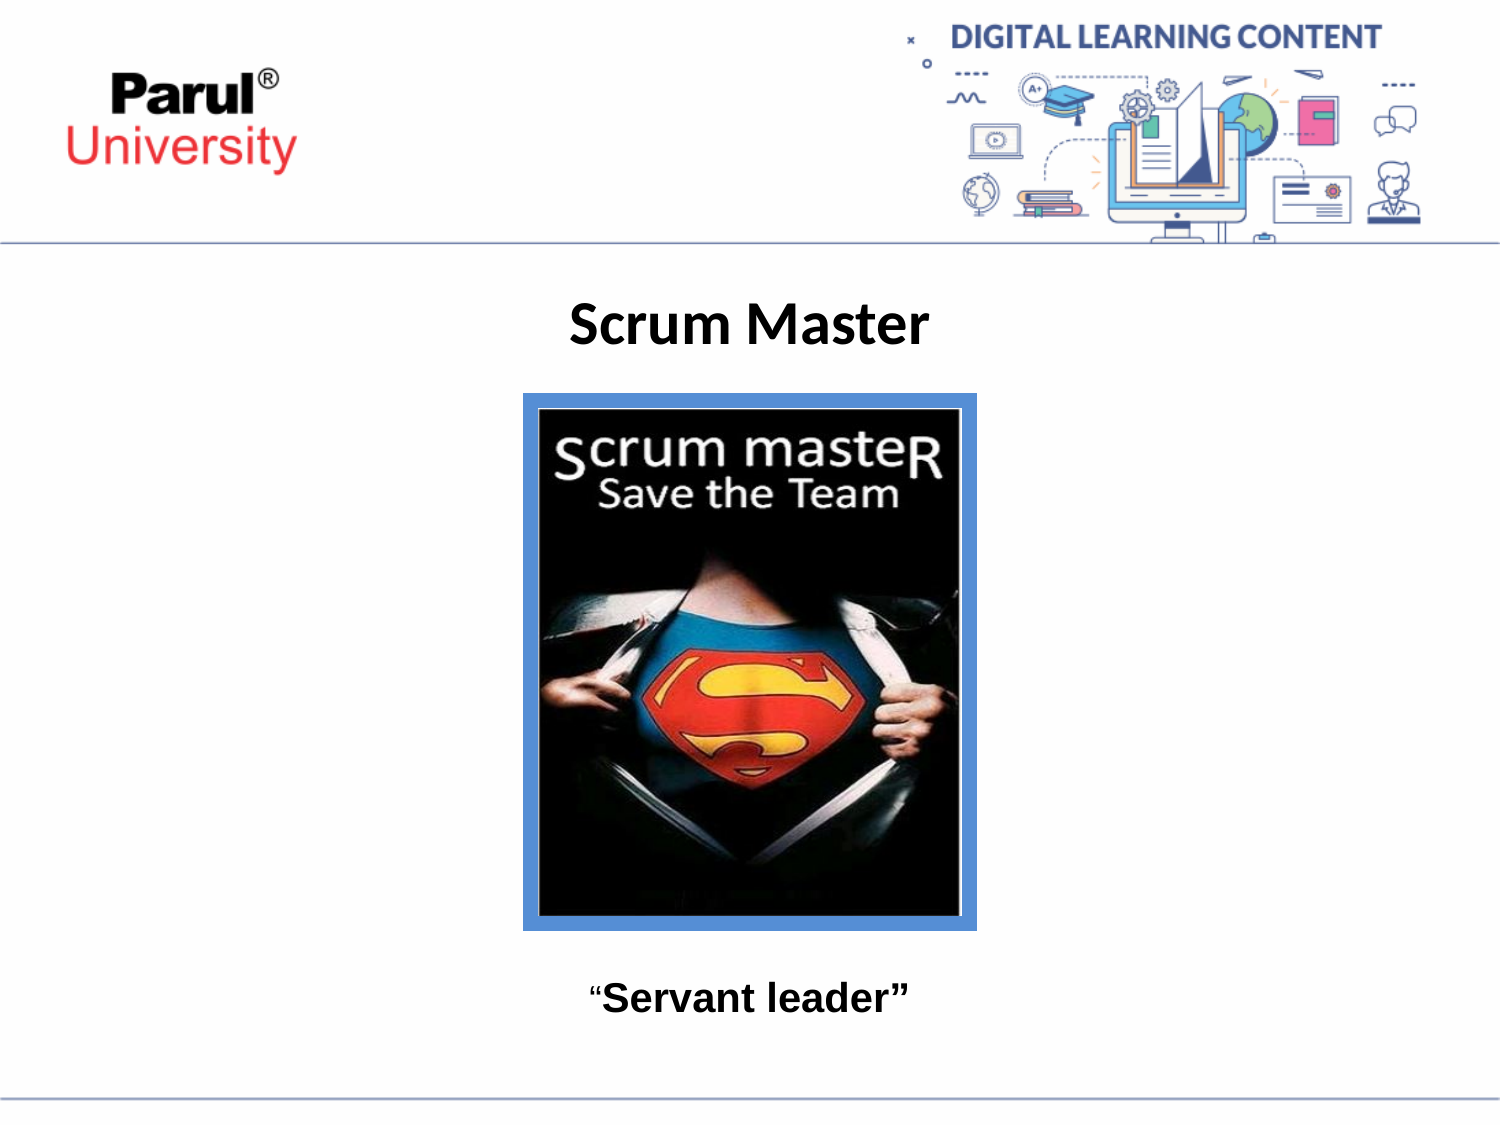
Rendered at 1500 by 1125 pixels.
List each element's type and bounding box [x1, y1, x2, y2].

list [537, 407, 963, 917]
picture [0, 0, 1500, 1125]
